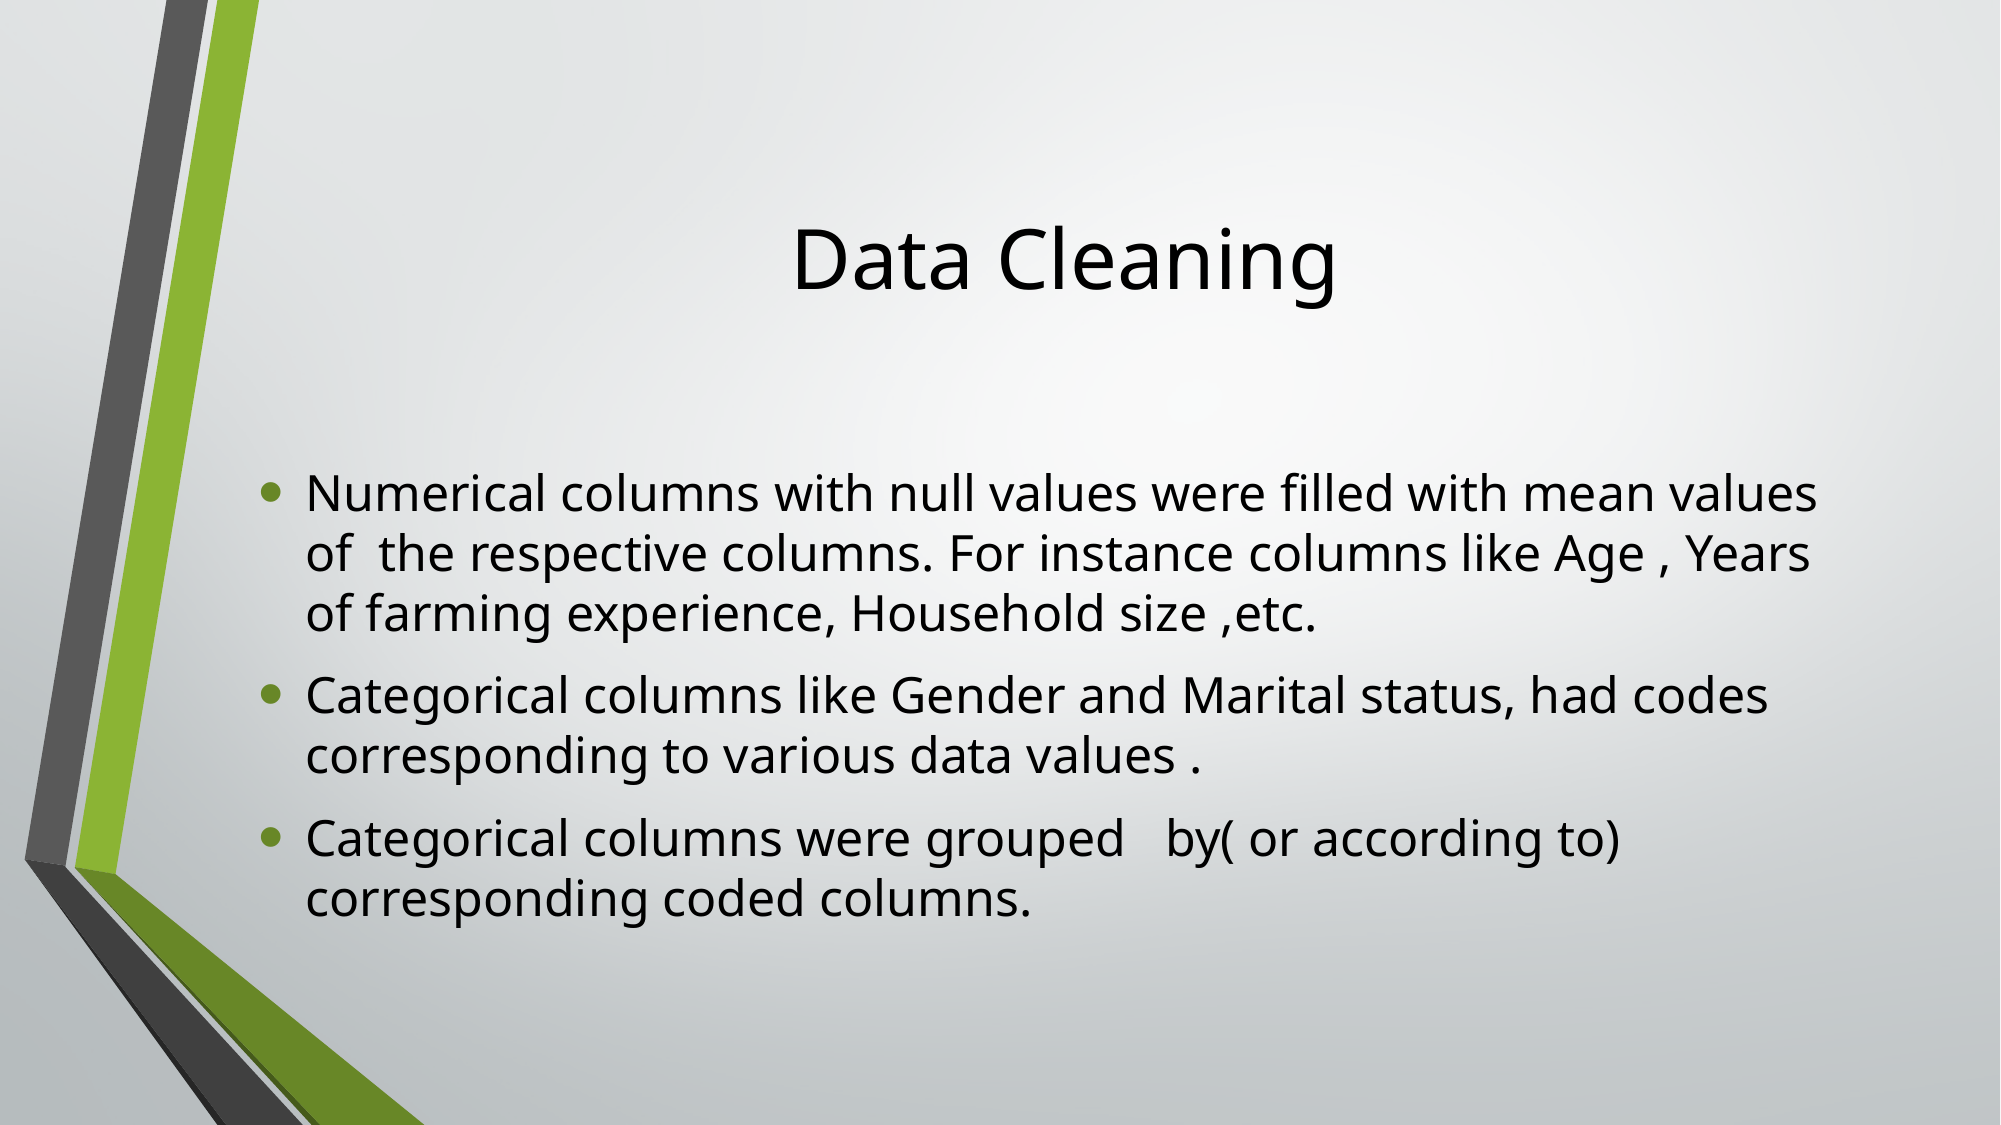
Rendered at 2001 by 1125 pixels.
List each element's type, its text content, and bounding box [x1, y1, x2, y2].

list Numerical columns with null values were filled with mean values of the respective columns. For instance columns like Age , Years of farming experience, Household size ,etc. Categorical columns like Gender and Marital status, had codes corresponding to various data values . Categorical columns were grouped by( or according to) corresponding coded columns. [243, 437, 1887, 950]
title Data Cleaning [243, 112, 1887, 400]
